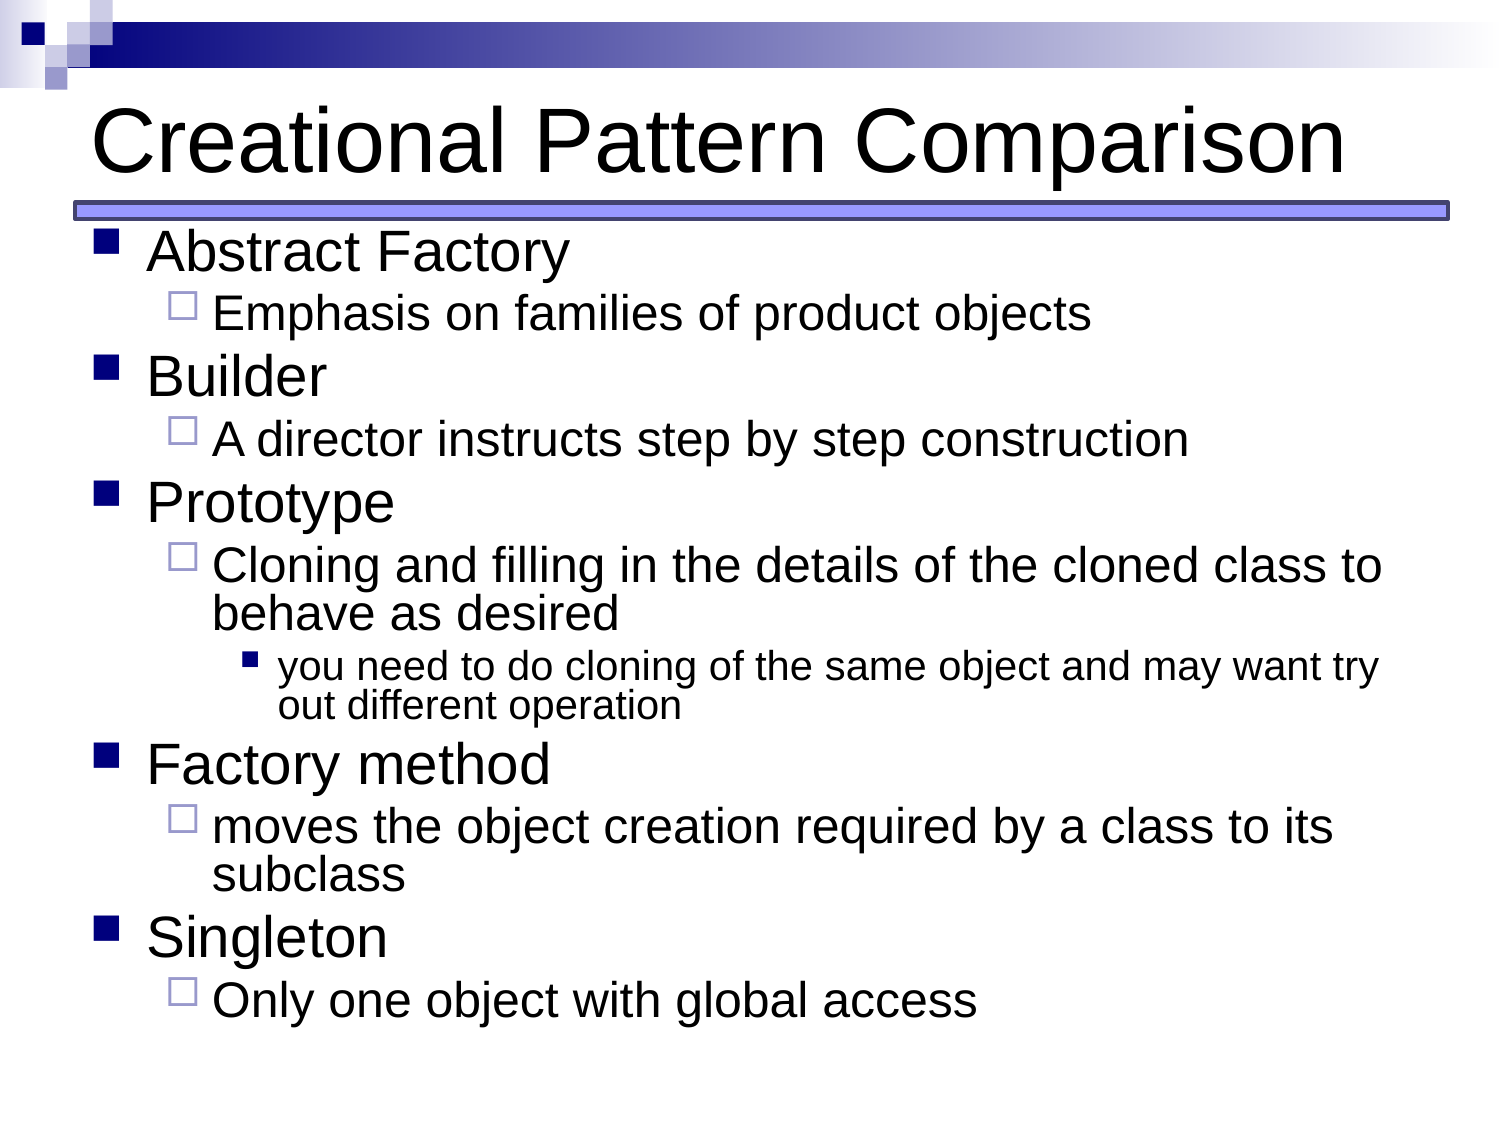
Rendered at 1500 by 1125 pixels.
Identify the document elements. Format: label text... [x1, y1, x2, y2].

title Creational Pattern Comparison [75, 22, 1425, 219]
list Abstract Factory Emphasis on families of product objects Builder A director instructs step by step construction Prototype Cloning and filling in the details of the cloned class to behave as desired you need to do cloning of the same object and may want try out different operation Factory method moves the object creation required by a class to its subclass Singleton Only one object with global access [75, 219, 1425, 963]
